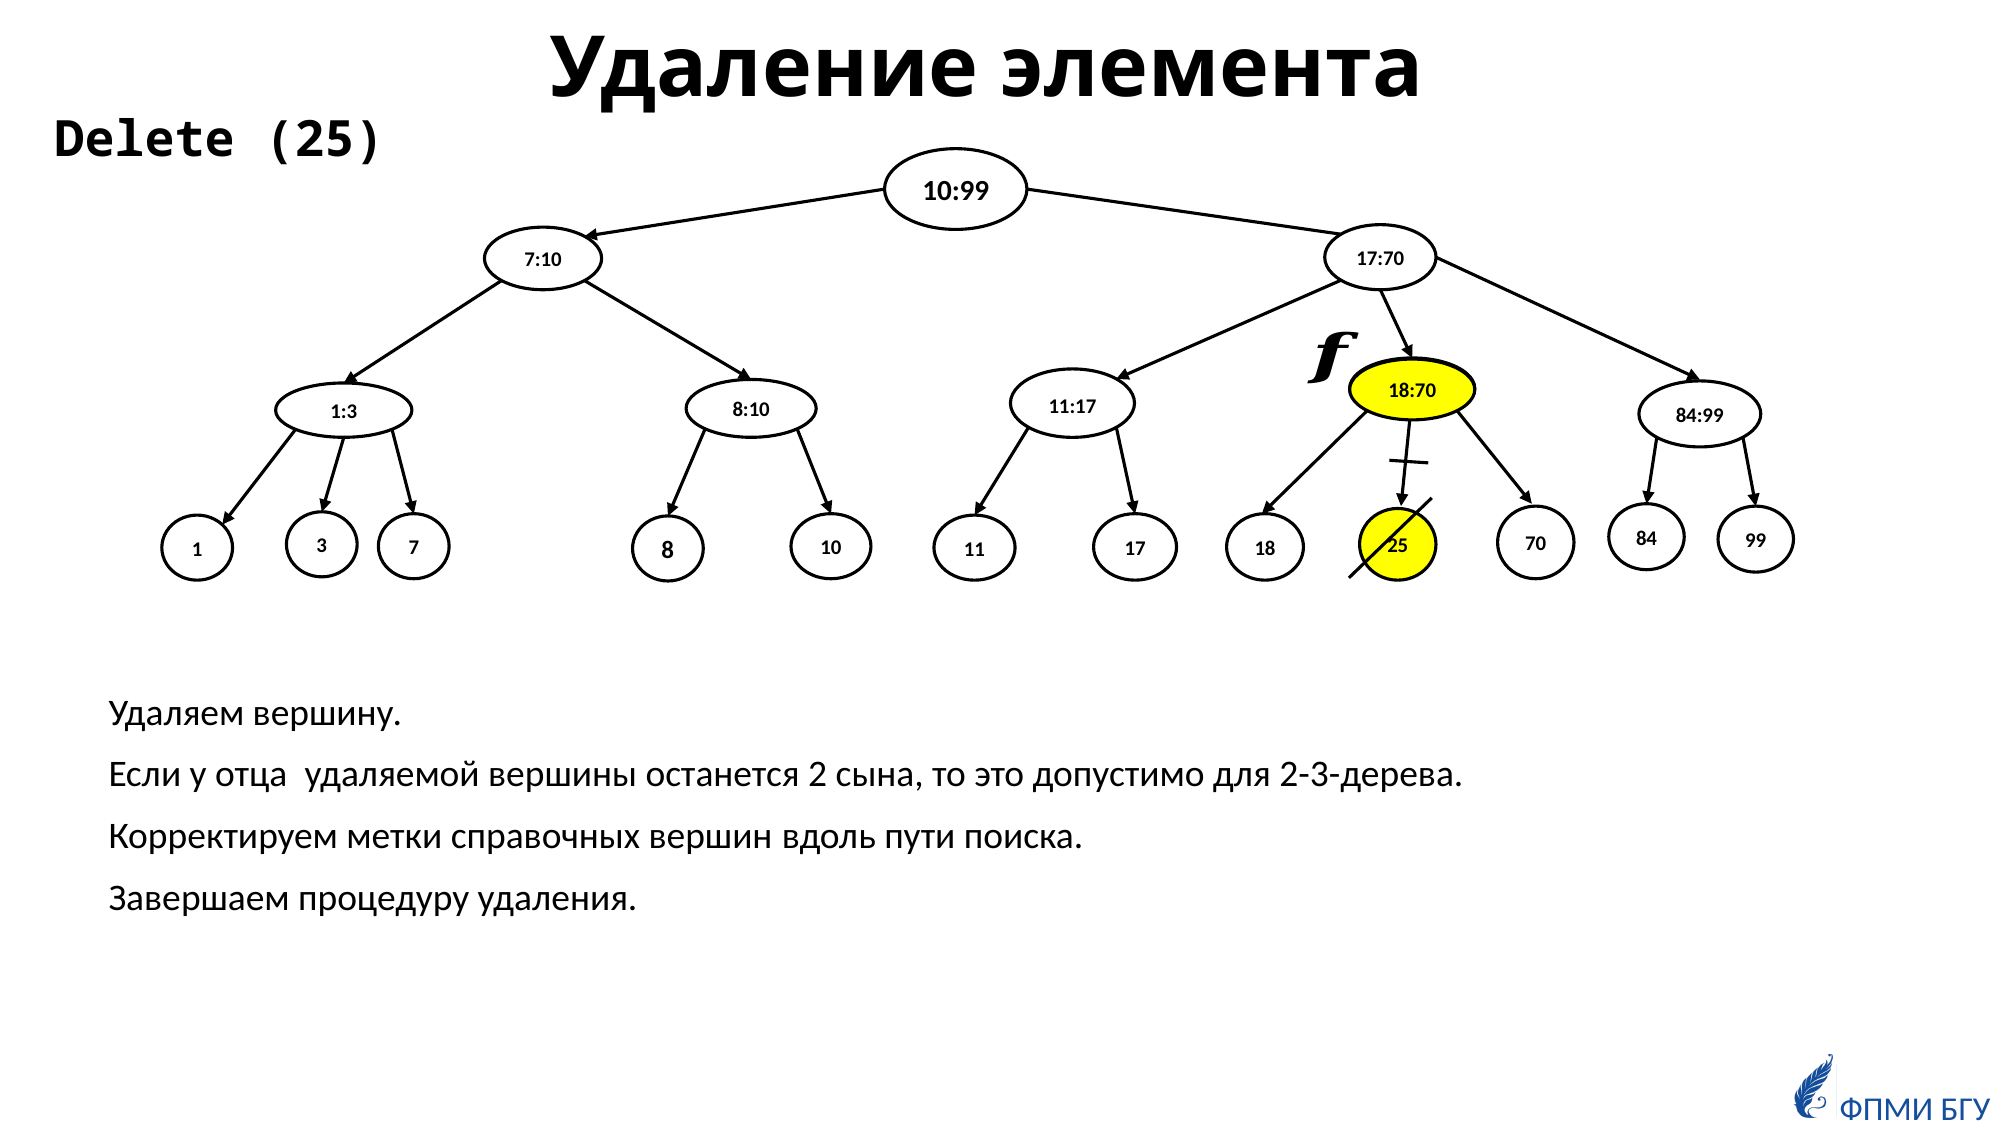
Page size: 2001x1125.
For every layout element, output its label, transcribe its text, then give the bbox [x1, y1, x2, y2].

text_box 7:10 [483, 226, 603, 291]
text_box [974, 427, 1029, 516]
text_box 17:70 [1323, 223, 1437, 291]
text_box 10:99 [883, 147, 1028, 231]
title Удаление элемента [401, 16, 1573, 123]
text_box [1646, 437, 1657, 504]
text_box 8 [631, 514, 705, 583]
text_box 11:17 [1009, 367, 1136, 439]
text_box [1026, 189, 1341, 235]
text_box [584, 189, 885, 237]
text_box 84:99 [1637, 379, 1762, 448]
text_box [222, 429, 296, 525]
text_box 1:3 [274, 381, 413, 439]
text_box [1116, 280, 1342, 379]
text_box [343, 280, 502, 383]
text_box 70 [1496, 505, 1576, 580]
text_box 25 [1381, 578, 1414, 582]
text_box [584, 280, 752, 380]
text_box 99 [1716, 505, 1795, 574]
text_box 8:10 [685, 378, 818, 439]
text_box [1436, 257, 1700, 380]
text_box Delete (25) [39, 98, 488, 174]
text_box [667, 428, 706, 516]
text_box 7 [377, 512, 451, 580]
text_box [1400, 463, 1410, 497]
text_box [797, 428, 831, 514]
picture [1793, 1053, 1837, 1118]
text_box 1 [160, 514, 234, 582]
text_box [1348, 497, 1432, 578]
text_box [321, 437, 344, 512]
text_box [1261, 409, 1368, 514]
text_box 3 [285, 510, 359, 578]
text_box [1380, 289, 1413, 358]
text_box 18:70 [1348, 358, 1476, 421]
text_box 11 [932, 514, 1017, 582]
text_box ФПМИ БГУ [1830, 1087, 2000, 1125]
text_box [391, 429, 414, 514]
text_box 84 [1607, 502, 1686, 571]
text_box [1456, 409, 1532, 504]
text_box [1742, 437, 1756, 507]
text_box 18 [1225, 512, 1305, 582]
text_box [1400, 418, 1410, 460]
text_box 10 [789, 512, 872, 580]
text_box 25 [1432, 526, 1438, 563]
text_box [1116, 427, 1136, 514]
text_box 17 [1092, 512, 1178, 582]
